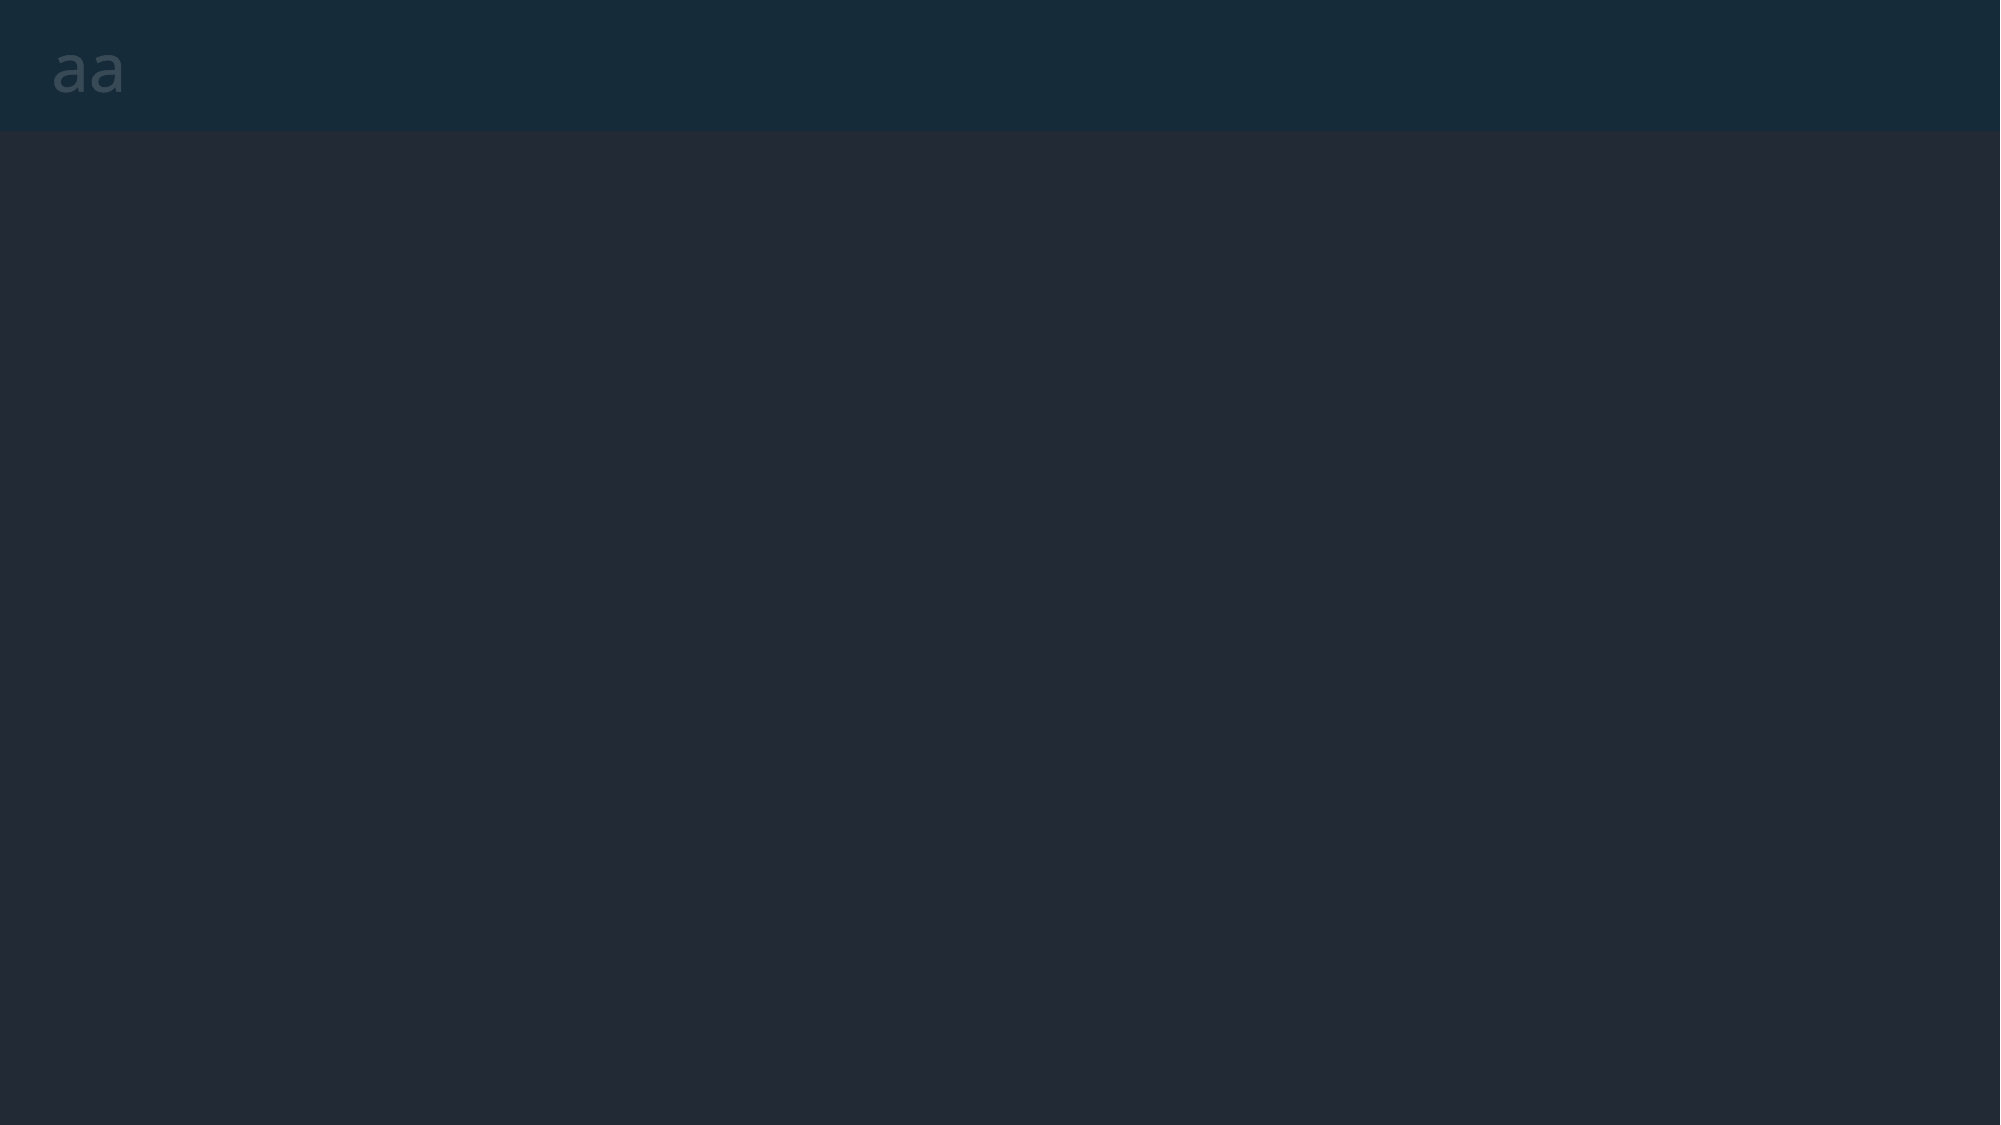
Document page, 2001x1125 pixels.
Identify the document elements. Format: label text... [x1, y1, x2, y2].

text_box aa [36, 17, 972, 113]
text_box [0, 0, 2000, 132]
